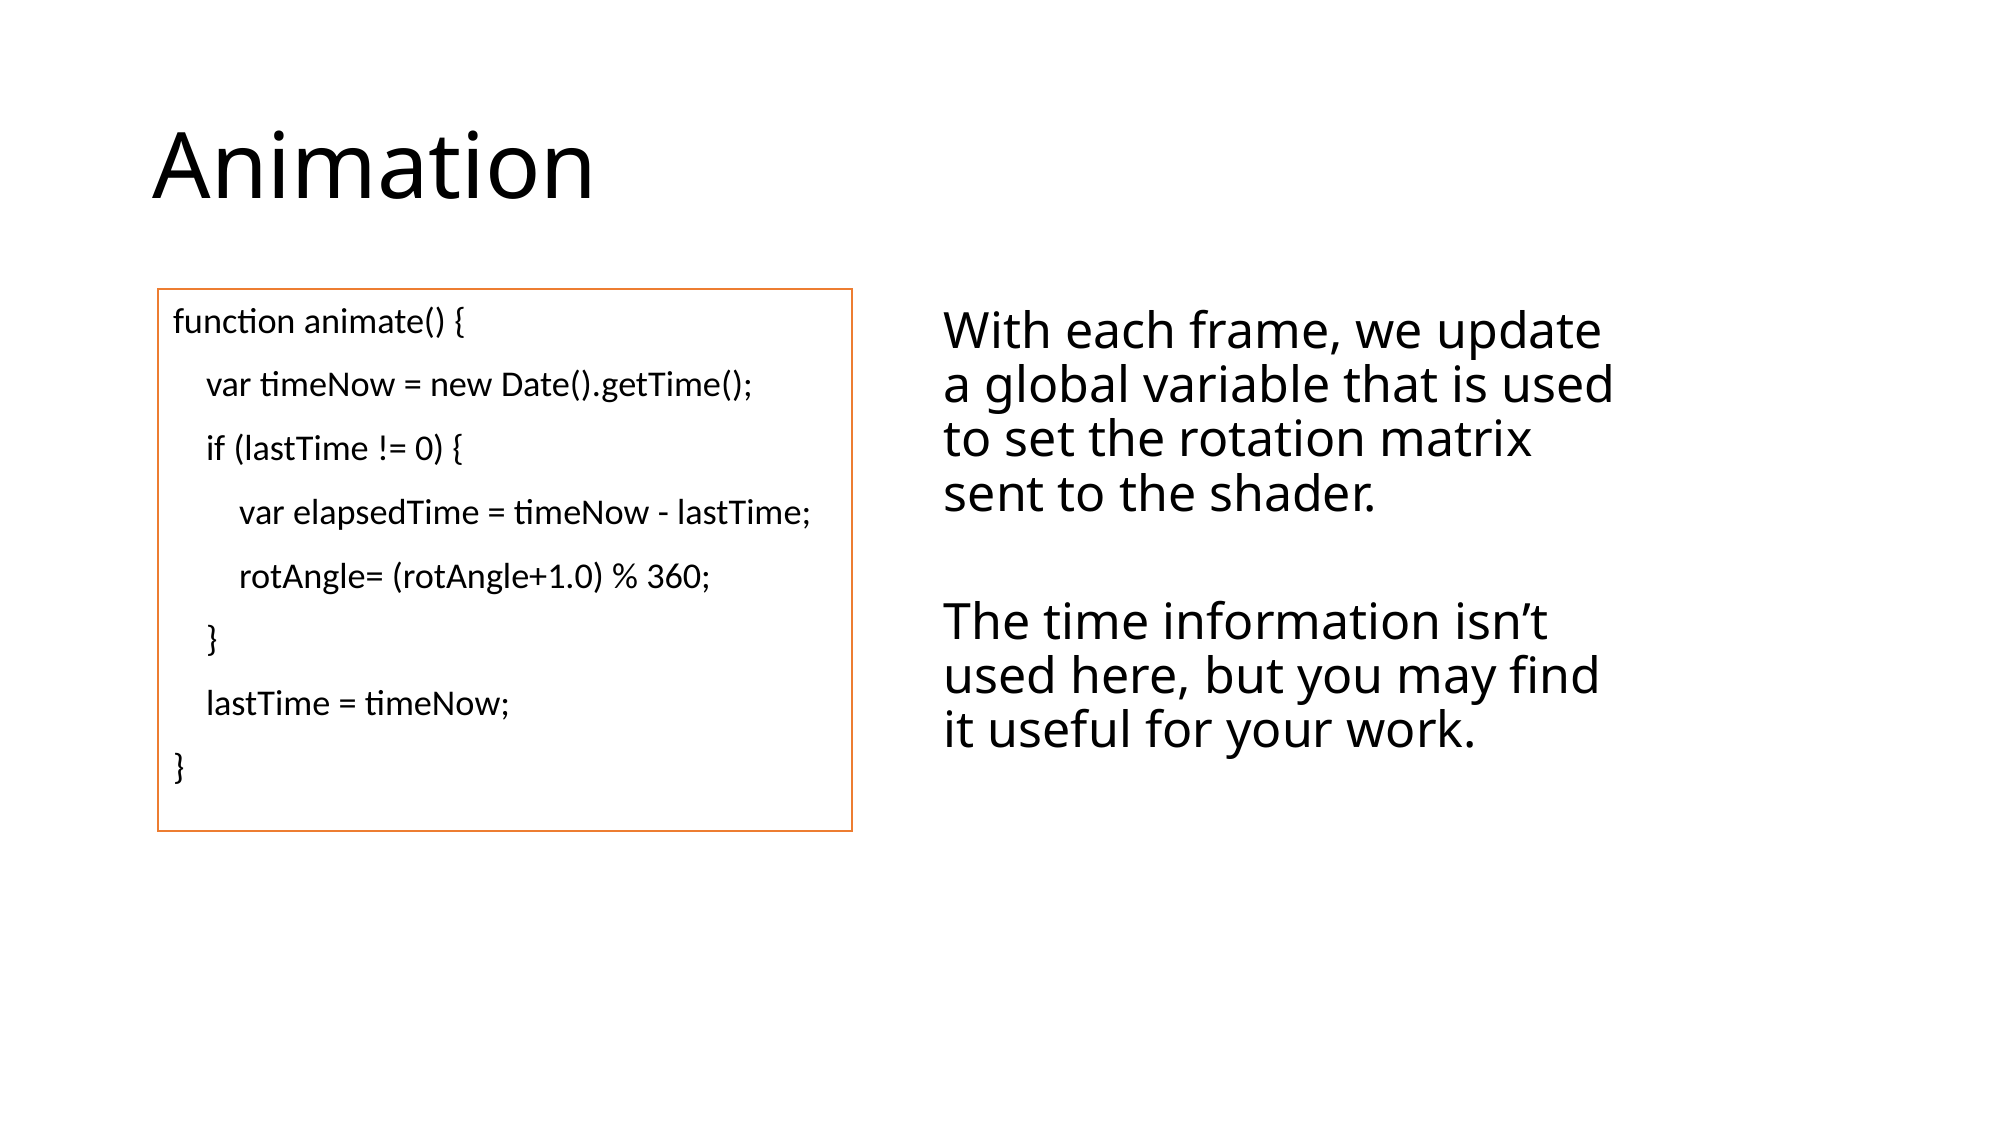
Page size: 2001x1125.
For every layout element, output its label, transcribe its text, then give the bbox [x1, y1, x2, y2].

title Animation [137, 59, 1863, 278]
list With each frame, we update a global variable that is used to set the rotation matrix sent to the shader. The time information isn’t used here, but you may find it useful for your work. [871, 298, 1635, 964]
text_box function animate() { var timeNow = new Date().getTime(); if (lastTime != 0) { var elapsedTime = timeNow - lastTime; rotAngle= (rotAngle+1.0) % 360; } lastTime = timeNow; } [157, 288, 853, 832]
